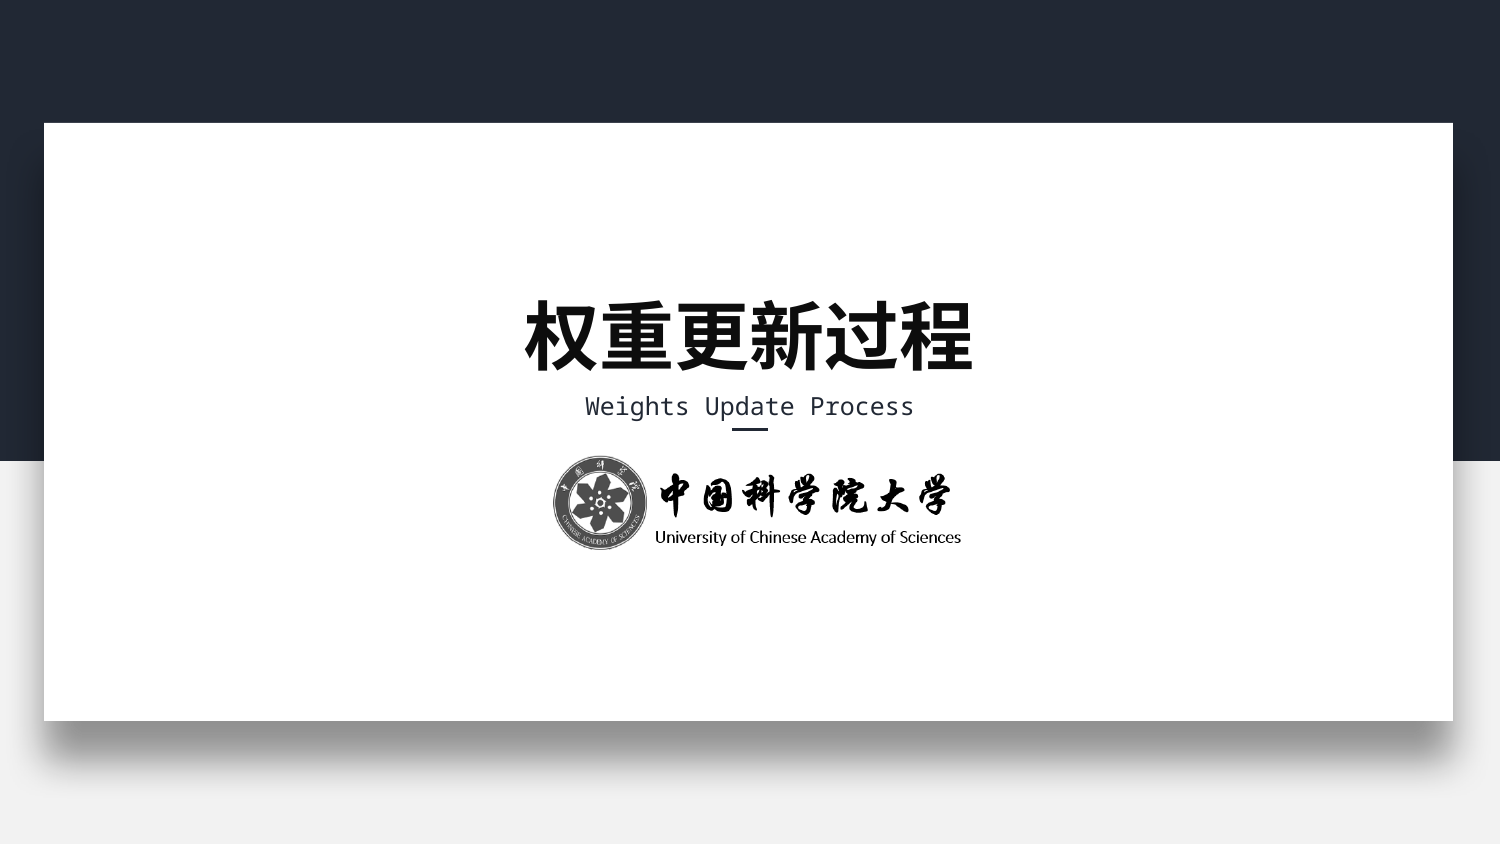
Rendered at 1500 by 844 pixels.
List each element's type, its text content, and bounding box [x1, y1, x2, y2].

text_box 权重更新过程 [510, 282, 990, 388]
text_box Weights Update Process [570, 383, 930, 429]
text_box [0, 0, 1500, 462]
picture [553, 455, 983, 576]
text_box [43, 122, 1454, 722]
